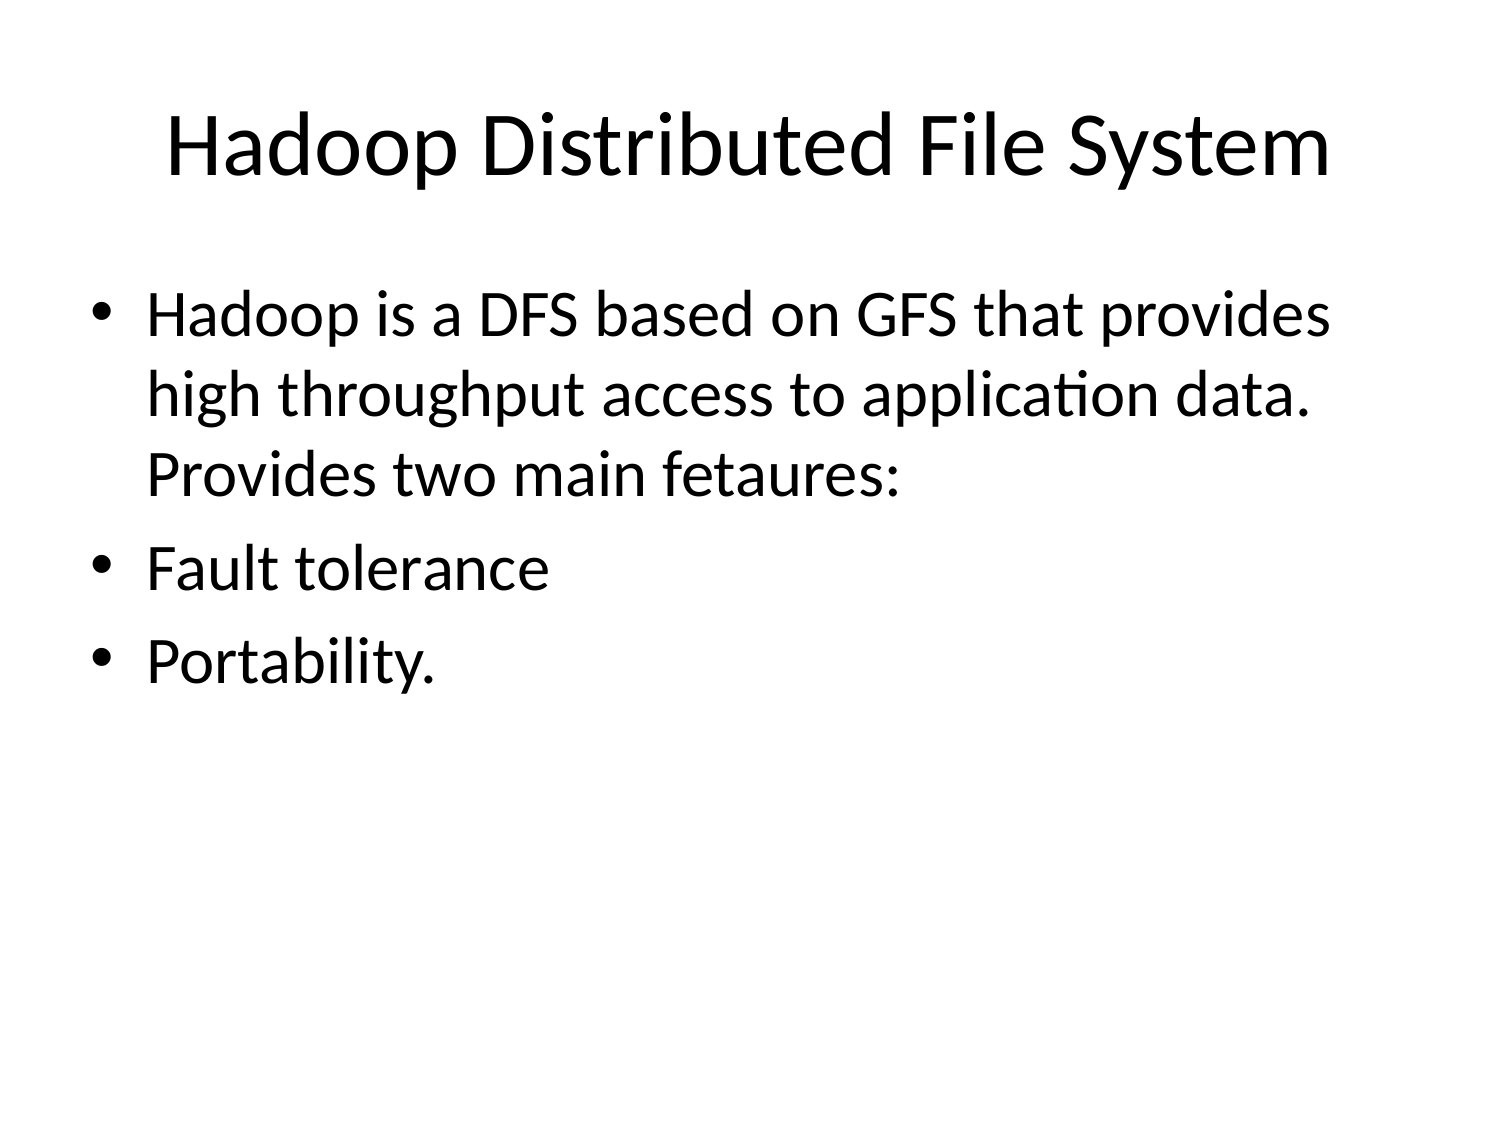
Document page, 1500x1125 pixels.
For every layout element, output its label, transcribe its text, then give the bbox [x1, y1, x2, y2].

list Hadoop is a DFS based on GFS that provides high throughput access to application data. Provides two main fetaures: Fault tolerance Portability. [75, 262, 1425, 1005]
title Hadoop Distributed File System [75, 45, 1425, 233]
